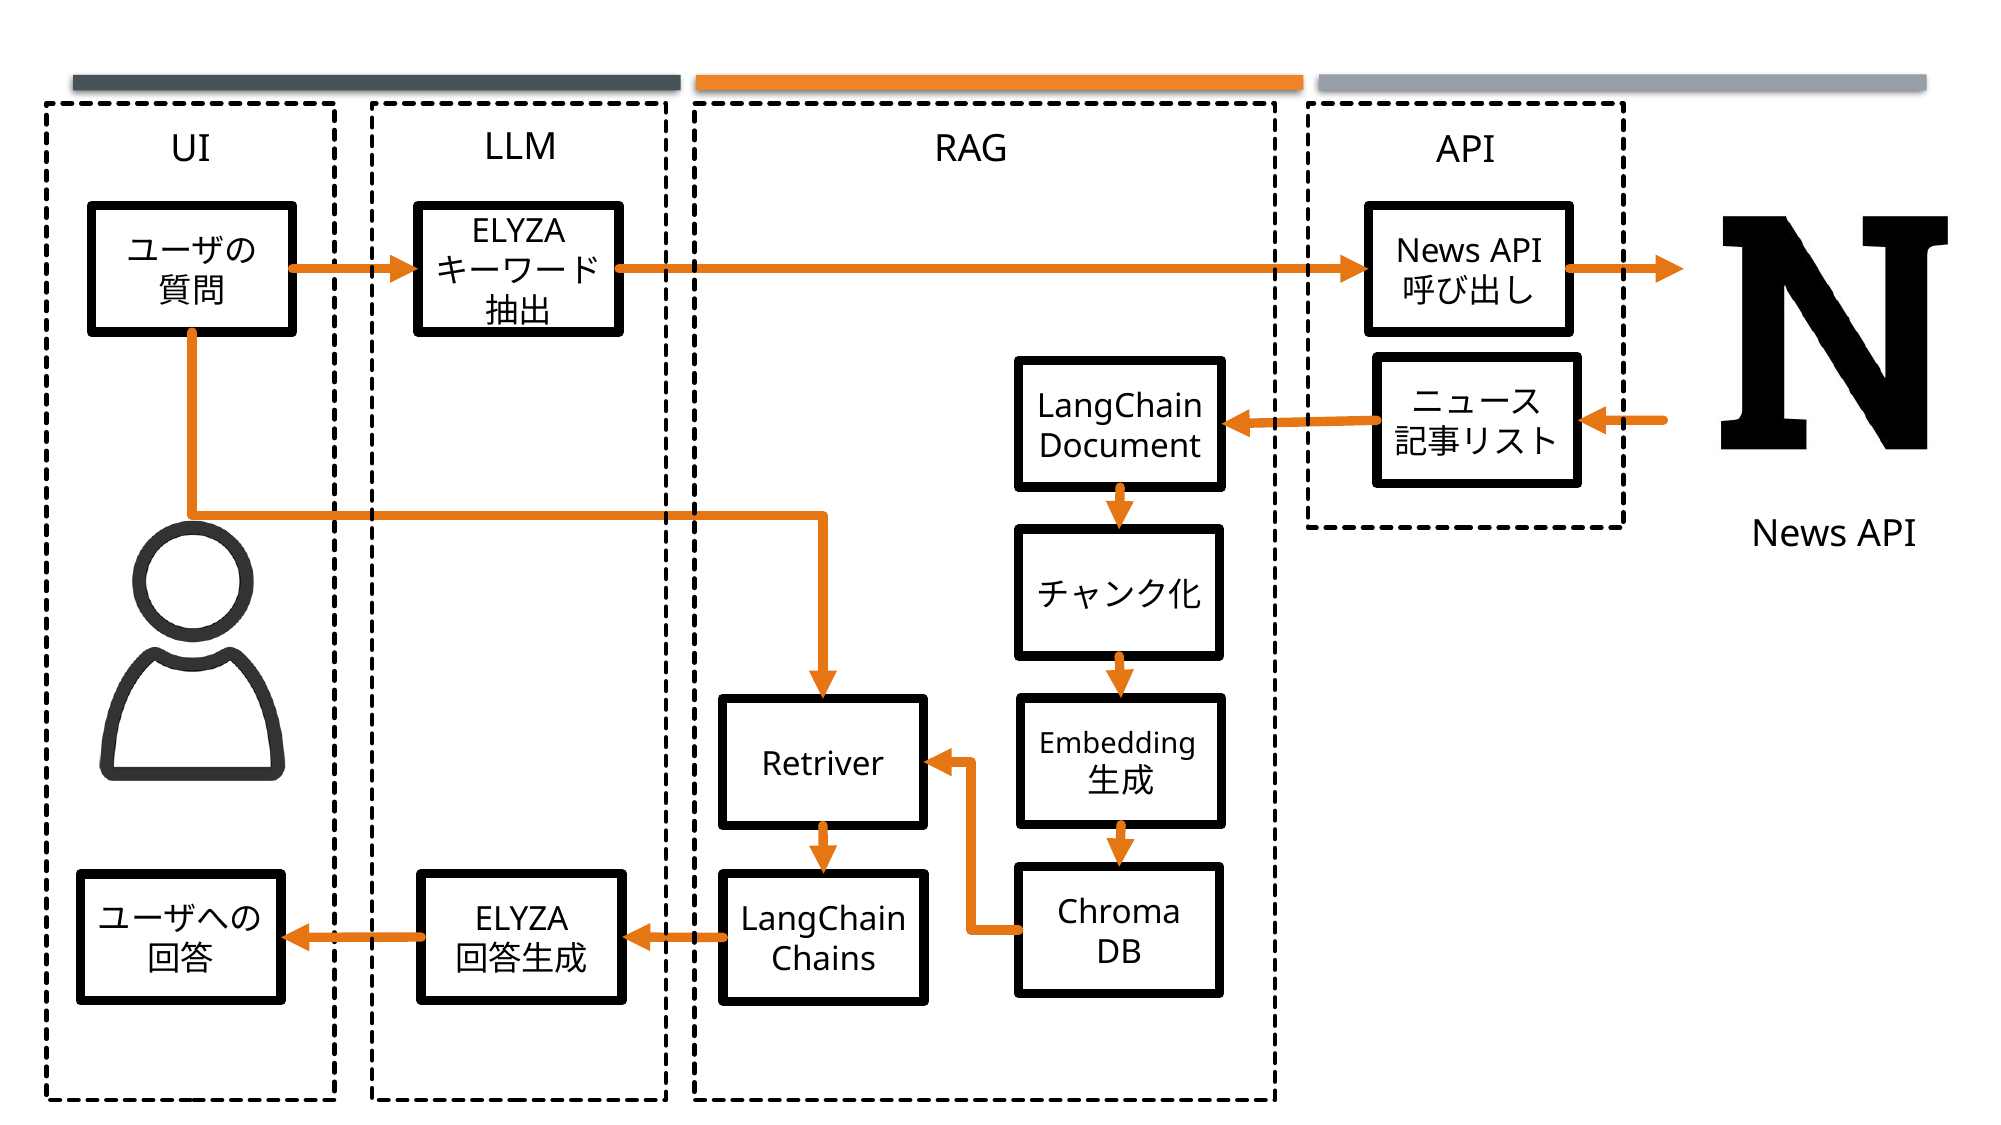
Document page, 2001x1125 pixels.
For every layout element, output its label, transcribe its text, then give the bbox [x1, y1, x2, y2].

picture [1645, 144, 2000, 521]
text_box ユーザの 質問 [90, 204, 294, 334]
text_box [1306, 101, 1625, 530]
text_box [45, 102, 336, 425]
picture [0, 426, 491, 875]
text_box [323, 199, 692, 832]
text_box [692, 280, 1277, 1102]
text_box API [1380, 117, 1552, 178]
text_box [370, 102, 668, 197]
text_box News API [1656, 531, 2000, 562]
text_box LLM [435, 114, 607, 175]
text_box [1118, 824, 1122, 868]
text_box [45, 886, 336, 1102]
text_box ユーザへの 回答 [78, 886, 283, 1003]
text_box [1118, 655, 1122, 699]
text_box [1221, 419, 1378, 425]
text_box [922, 761, 1020, 931]
text_box [370, 841, 668, 1102]
text_box UI [104, 116, 277, 177]
text_box [692, 102, 1277, 266]
text_box RAG [885, 116, 1057, 177]
